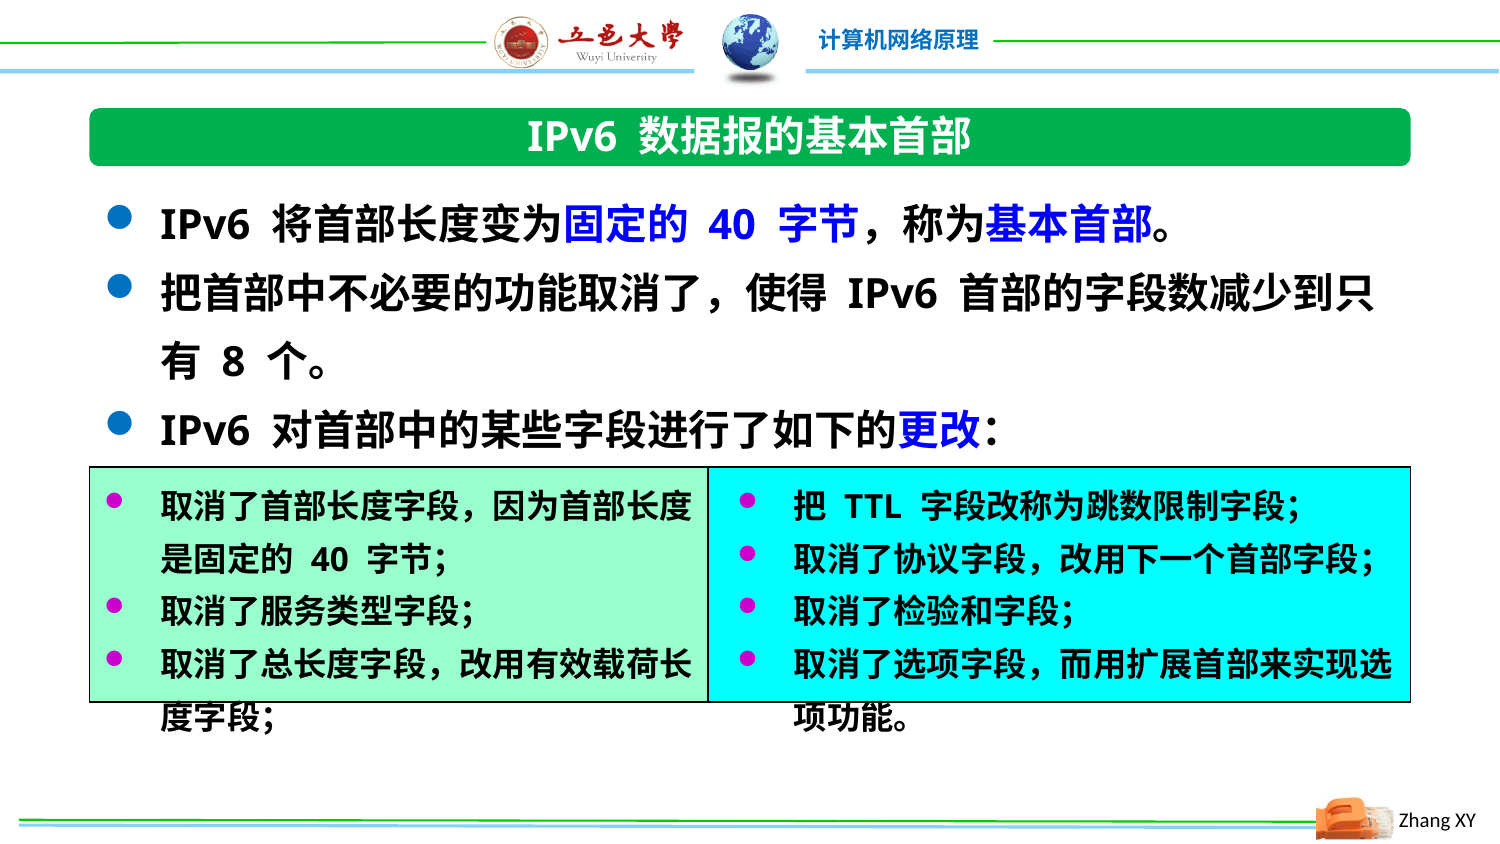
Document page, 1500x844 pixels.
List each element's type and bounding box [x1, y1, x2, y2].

table_header [709, 468, 1410, 701]
picture [720, 12, 780, 88]
text_box [89, 171, 1411, 462]
text_box [89, 102, 1411, 168]
picture [494, 15, 697, 69]
table_header [90, 468, 707, 701]
picture [1316, 796, 1394, 840]
